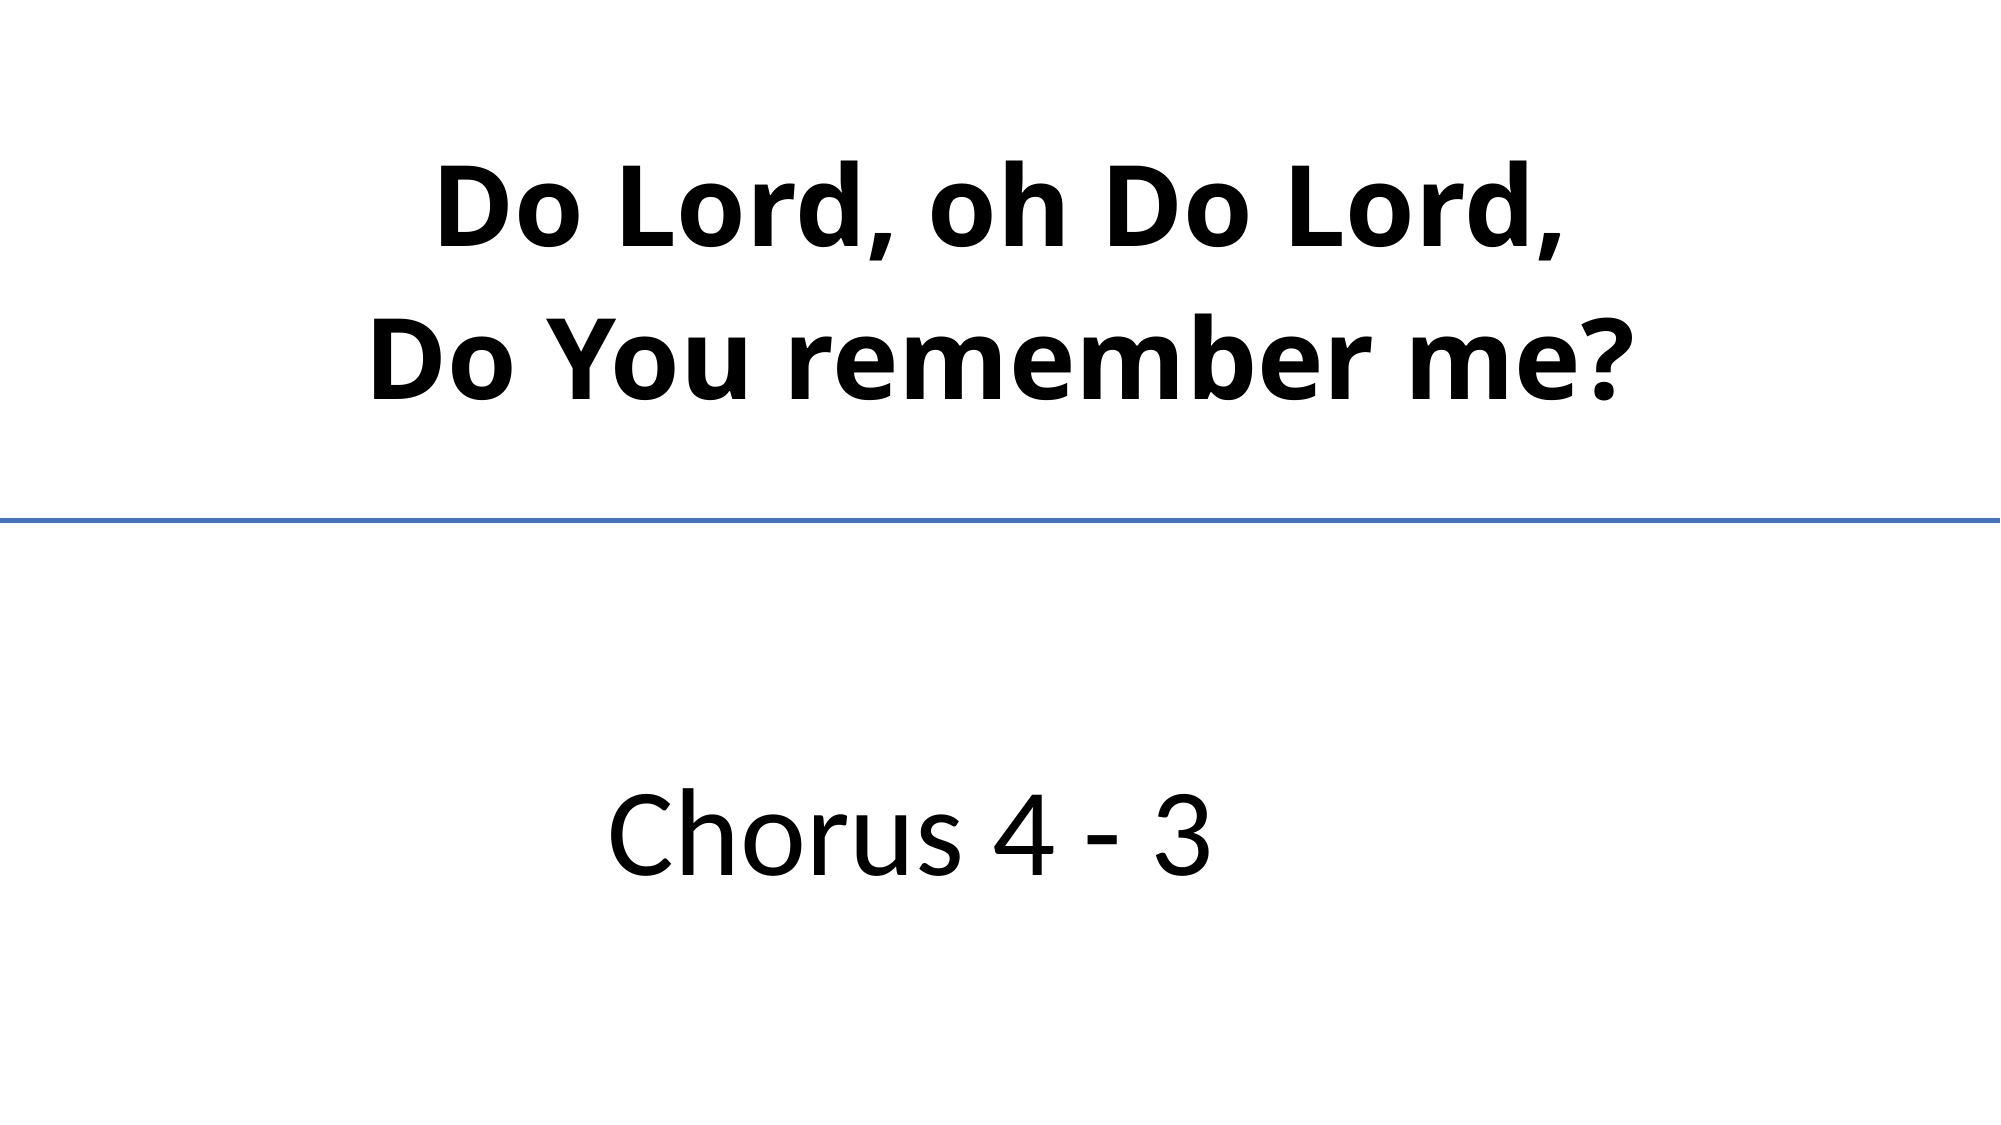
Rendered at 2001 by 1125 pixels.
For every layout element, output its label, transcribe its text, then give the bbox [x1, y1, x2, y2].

text_box Chorus 4 - 3 [496, 743, 1326, 908]
text_box Do Lord, oh Do Lord, Do You remember me? [33, 107, 1967, 430]
